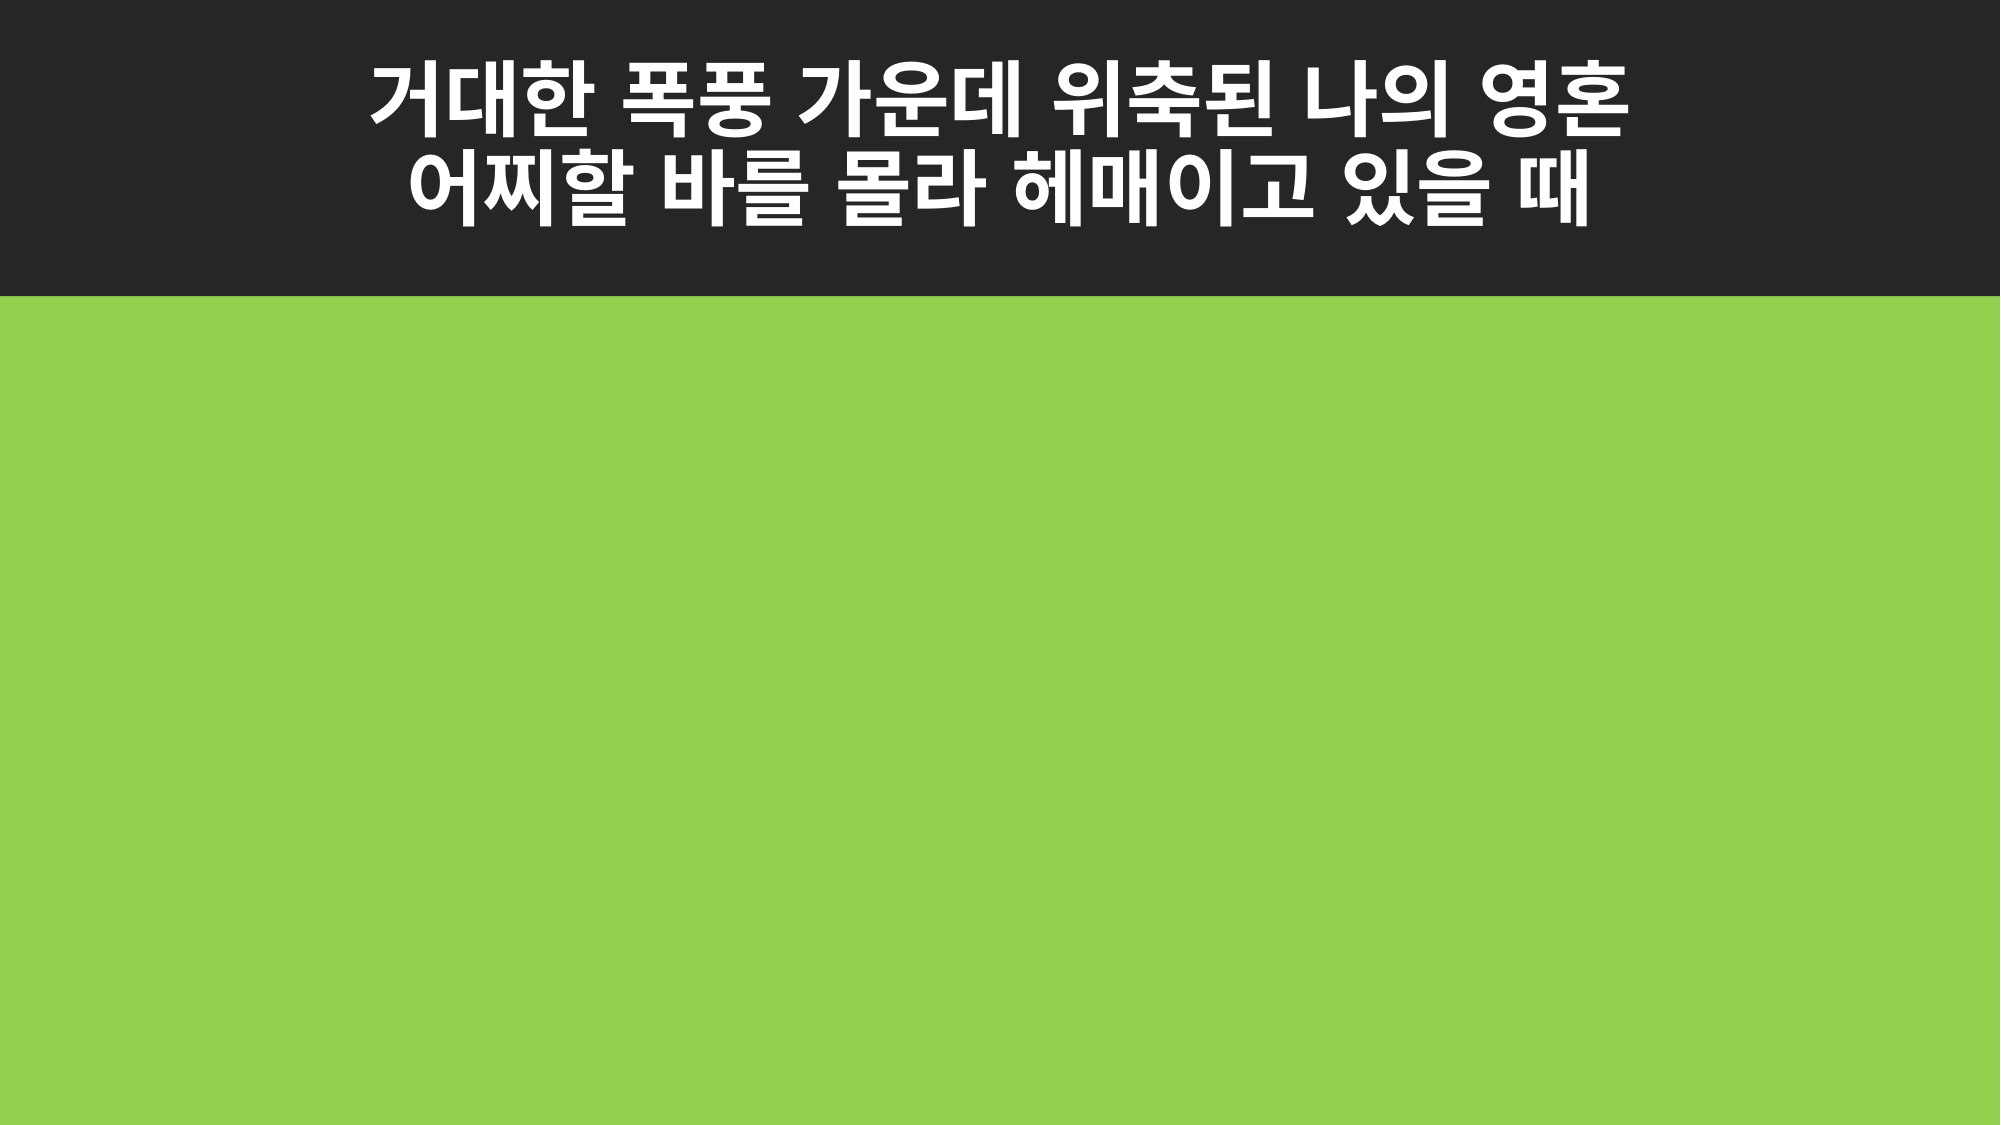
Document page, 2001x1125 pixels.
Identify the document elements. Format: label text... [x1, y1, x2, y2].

title 거대한 폭풍 가운데 위축된 나의 영혼 어찌할 바를 몰라 헤매이고 있을 때 [0, 0, 2000, 297]
